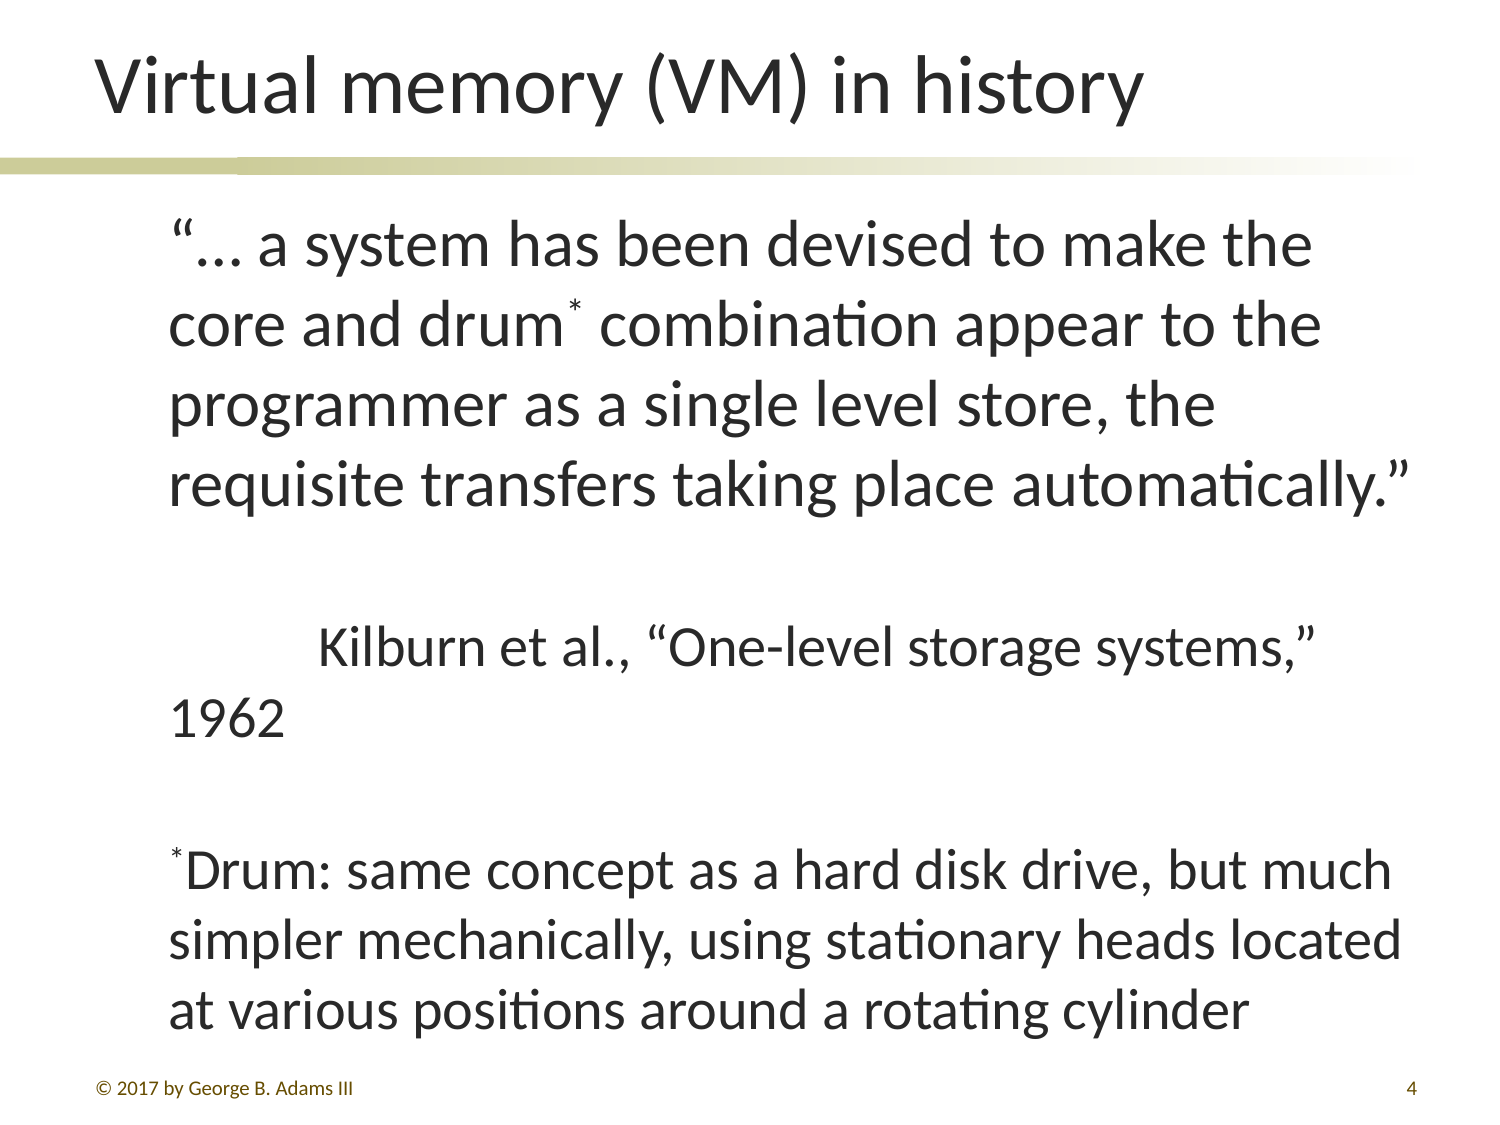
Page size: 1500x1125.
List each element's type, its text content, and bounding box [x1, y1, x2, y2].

slide_number 4 [1119, 1067, 1433, 1099]
list “… a system has been devised to make the core and drum* combination appear to the programmer as a single level store, the requisite transfers taking place automatically.” Kilburn et al., “One-level storage systems,” 1962 *Drum: same concept as a hard disk drive, but much simpler mechanically, using stationary heads located at various positions around a rotating cylinder [79, 192, 1433, 1068]
title Virtual memory (VM) in history [79, 15, 1432, 139]
slide_number © 2017 by George B. Adams III [79, 1067, 406, 1099]
